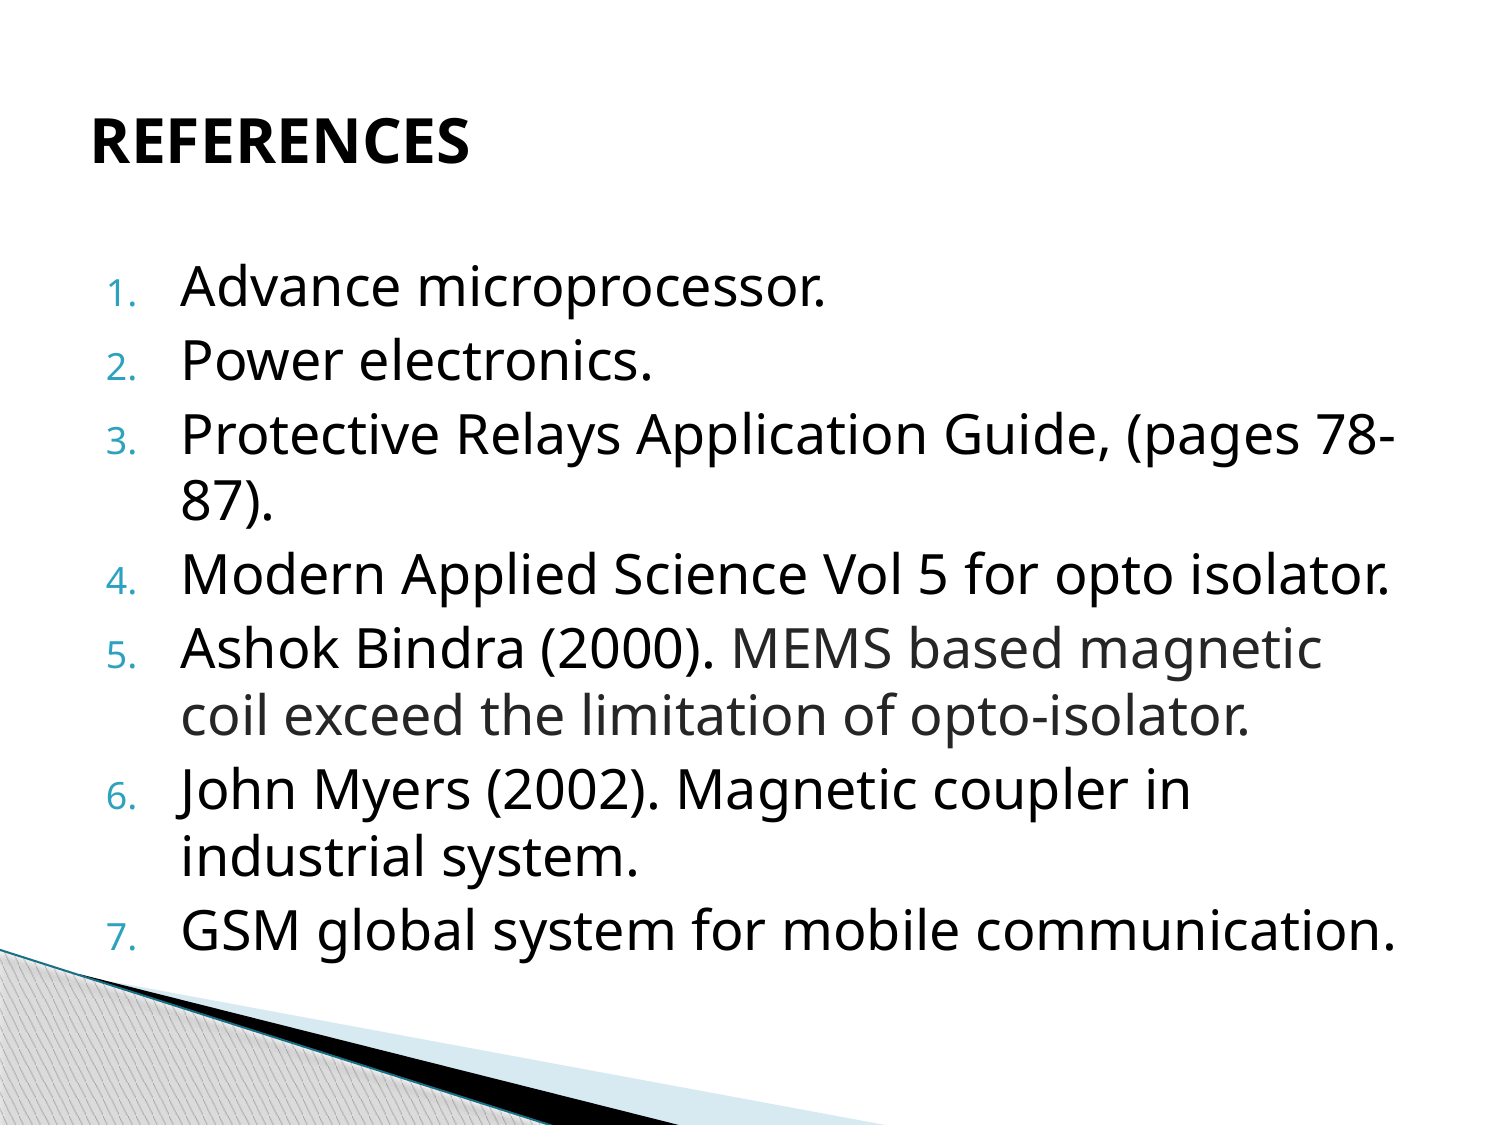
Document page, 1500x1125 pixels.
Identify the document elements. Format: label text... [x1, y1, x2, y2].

title REFERENCES [75, 45, 1425, 233]
list Advance microprocessor. Power electronics. Protective Relays Application Guide, (pages 78-87). Modern Applied Science Vol 5 for opto isolator. Ashok Bindra (2000). MEMS based magnetic coil exceed the limitation of opto-isolator. John Myers (2002). Magnetic coupler in industrial system. GSM global system for mobile communication. [75, 243, 1425, 986]
